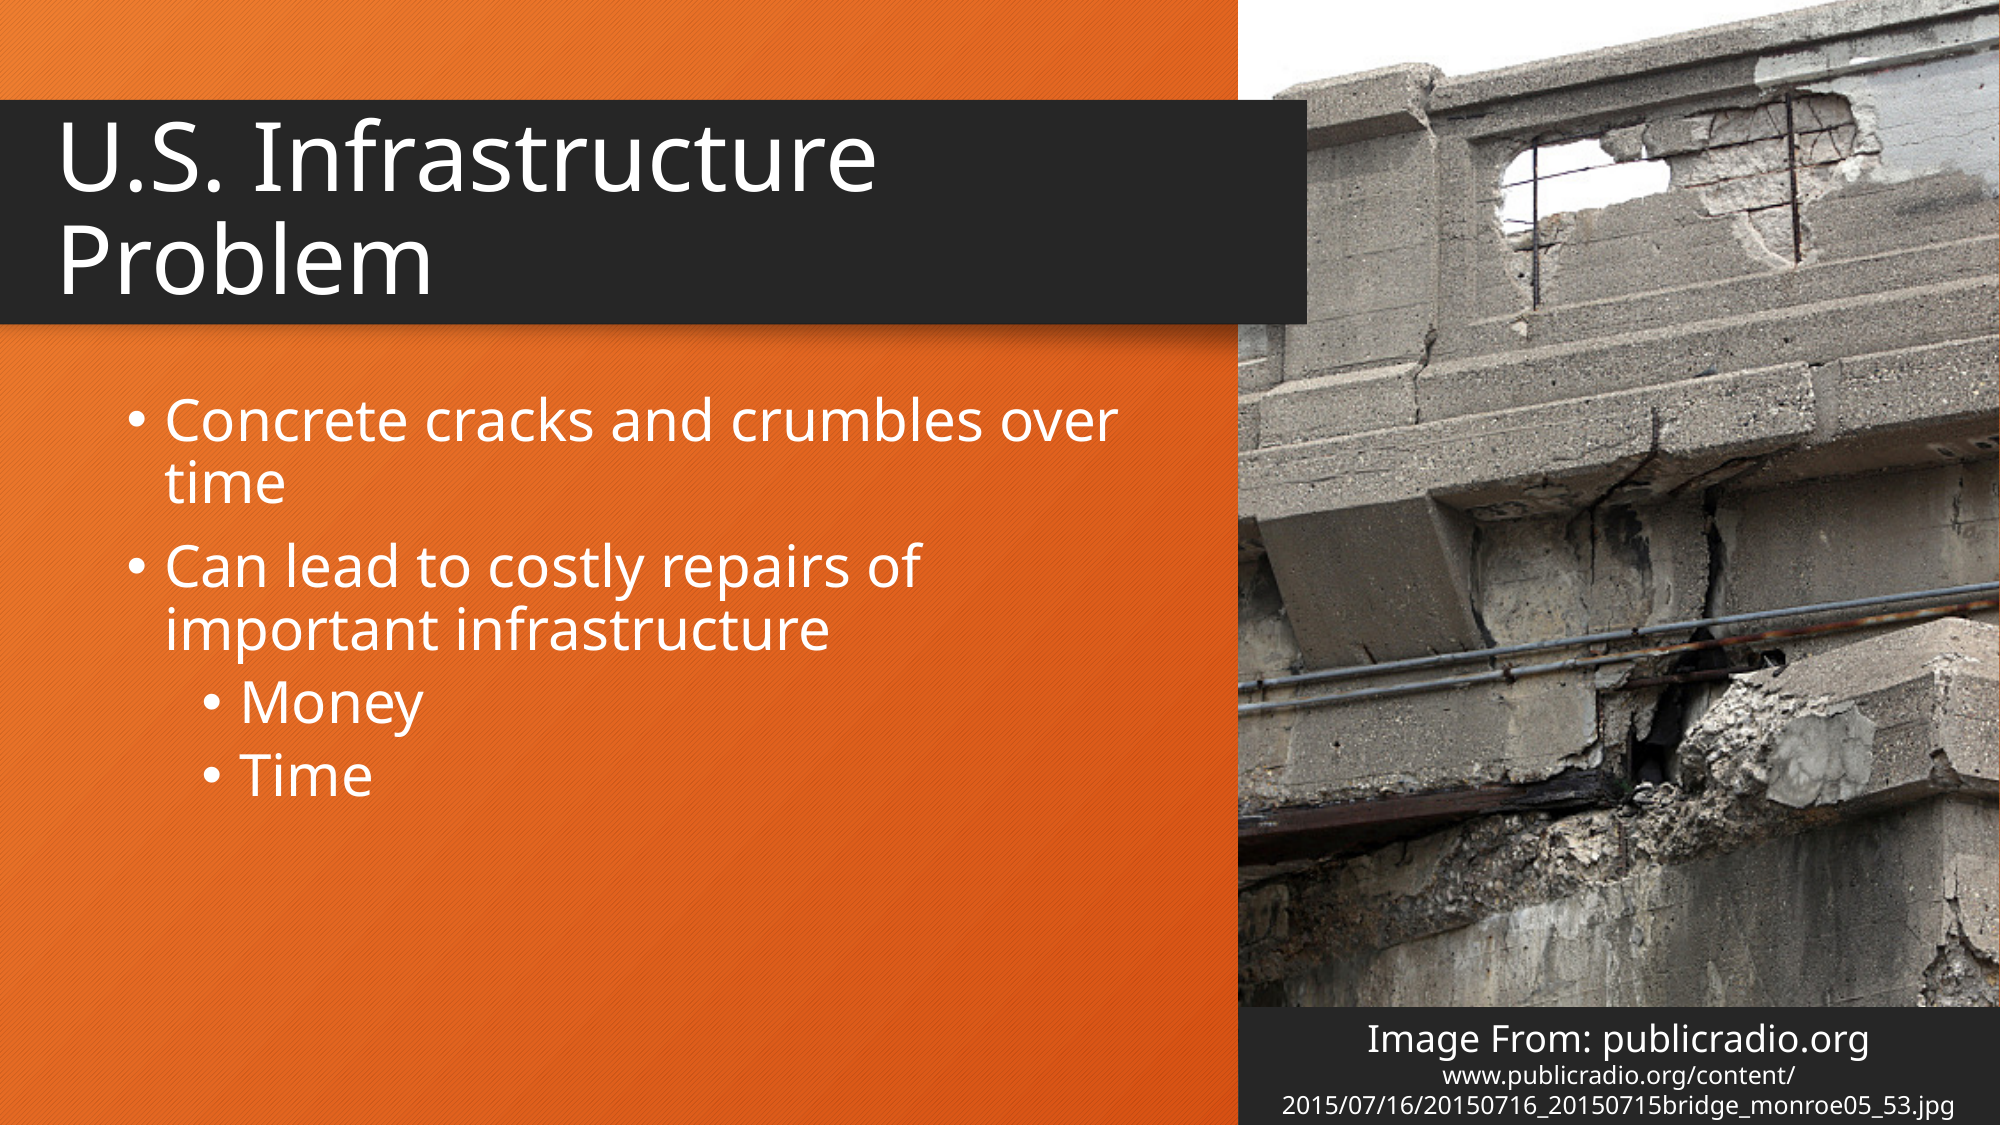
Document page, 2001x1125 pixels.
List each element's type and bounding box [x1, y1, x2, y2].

picture [0, 0, 2000, 1125]
text_box [0, 0, 1237, 322]
text_box [0, 377, 1237, 1125]
